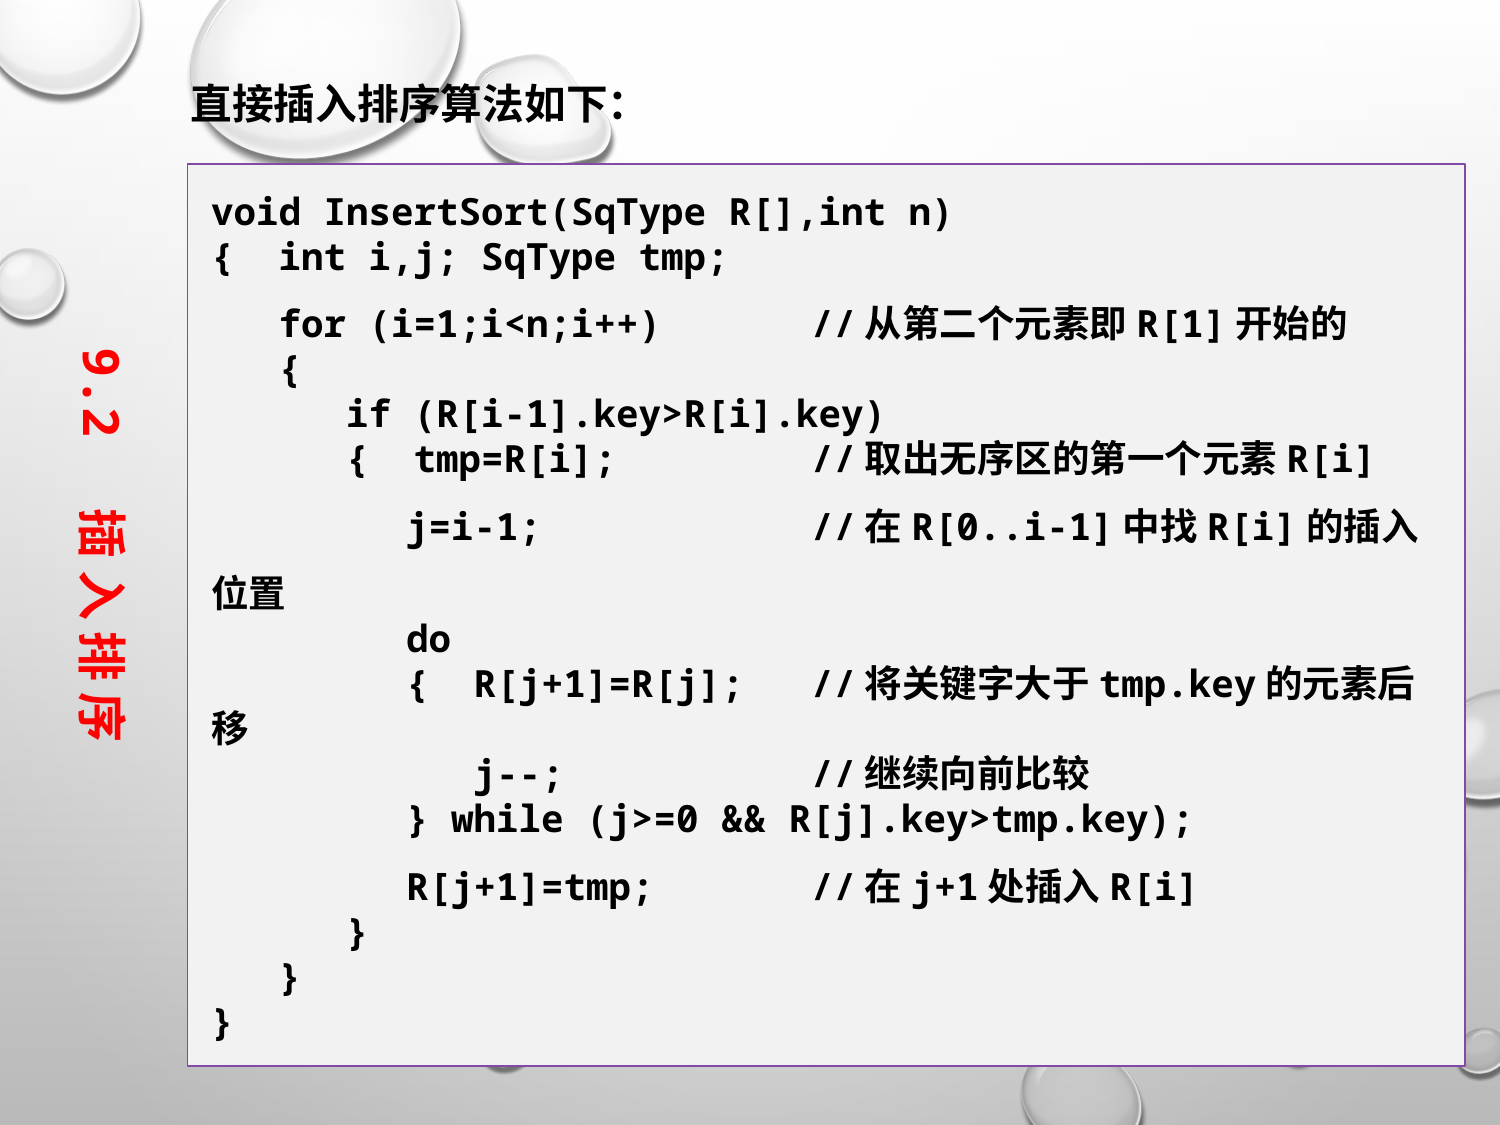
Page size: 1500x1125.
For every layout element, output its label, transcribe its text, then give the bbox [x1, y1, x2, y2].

text_box 9.2 插 入 排 序 [49, 304, 141, 786]
text_box 直接插入排序算法如下： [175, 70, 932, 136]
picture [0, 0, 1500, 1125]
text_box void InsertSort(SqType R[],int n) { int i,j; SqType tmp; for (i=1;i<n;i++) //从第二个元素即R[1]开始的 { if (R[i-1].key>R[i].key) { tmp=R[i]; //取出无序区的第一个元素R[i] j=i-1; //在R[0..i-1]中找R[i]的插入位置 do { R[j+1]=R[j]; //将关键字大于tmp.key的元素后移 j--; //继续向前比较 } while (j>=0 && R[j].key>tmp.key); R[j+1]=tmp; //在j+1处插入R[i] } } } [187, 163, 1466, 1067]
